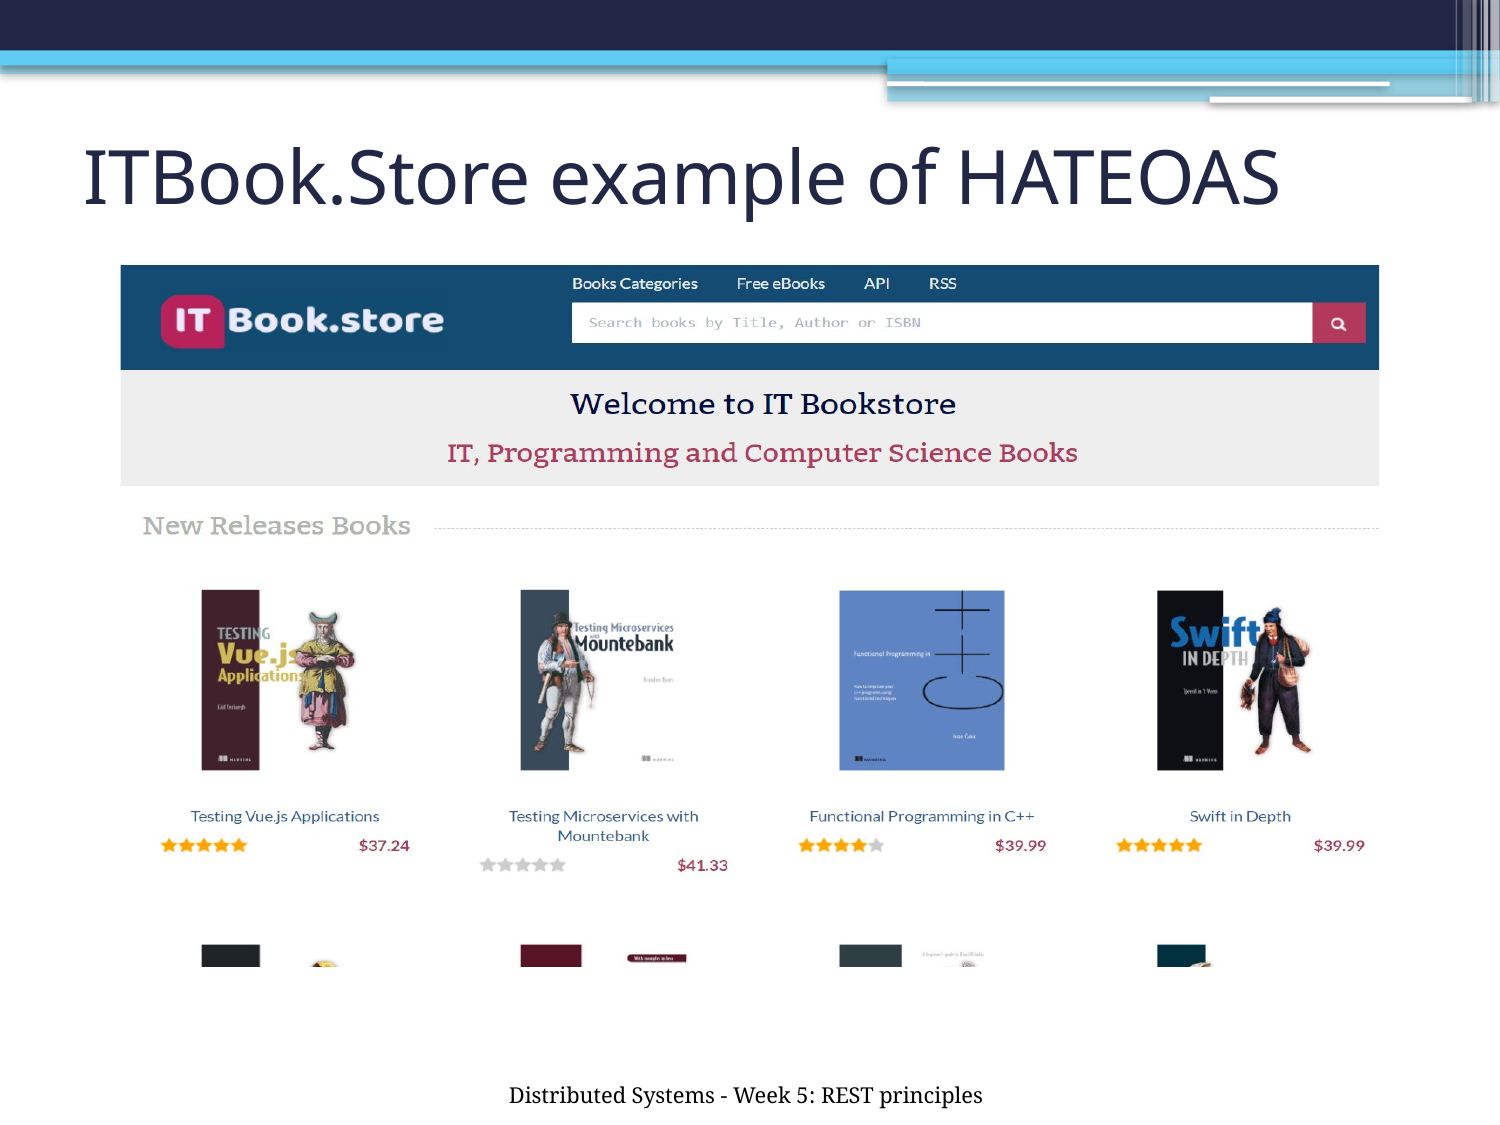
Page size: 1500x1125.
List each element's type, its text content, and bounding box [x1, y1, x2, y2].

text_box Distributed Systems - Week 5: REST principles [494, 1074, 1006, 1116]
text_box [120, 265, 1380, 967]
title ITBook.Store example of HATEOAS [81, 79, 1403, 269]
